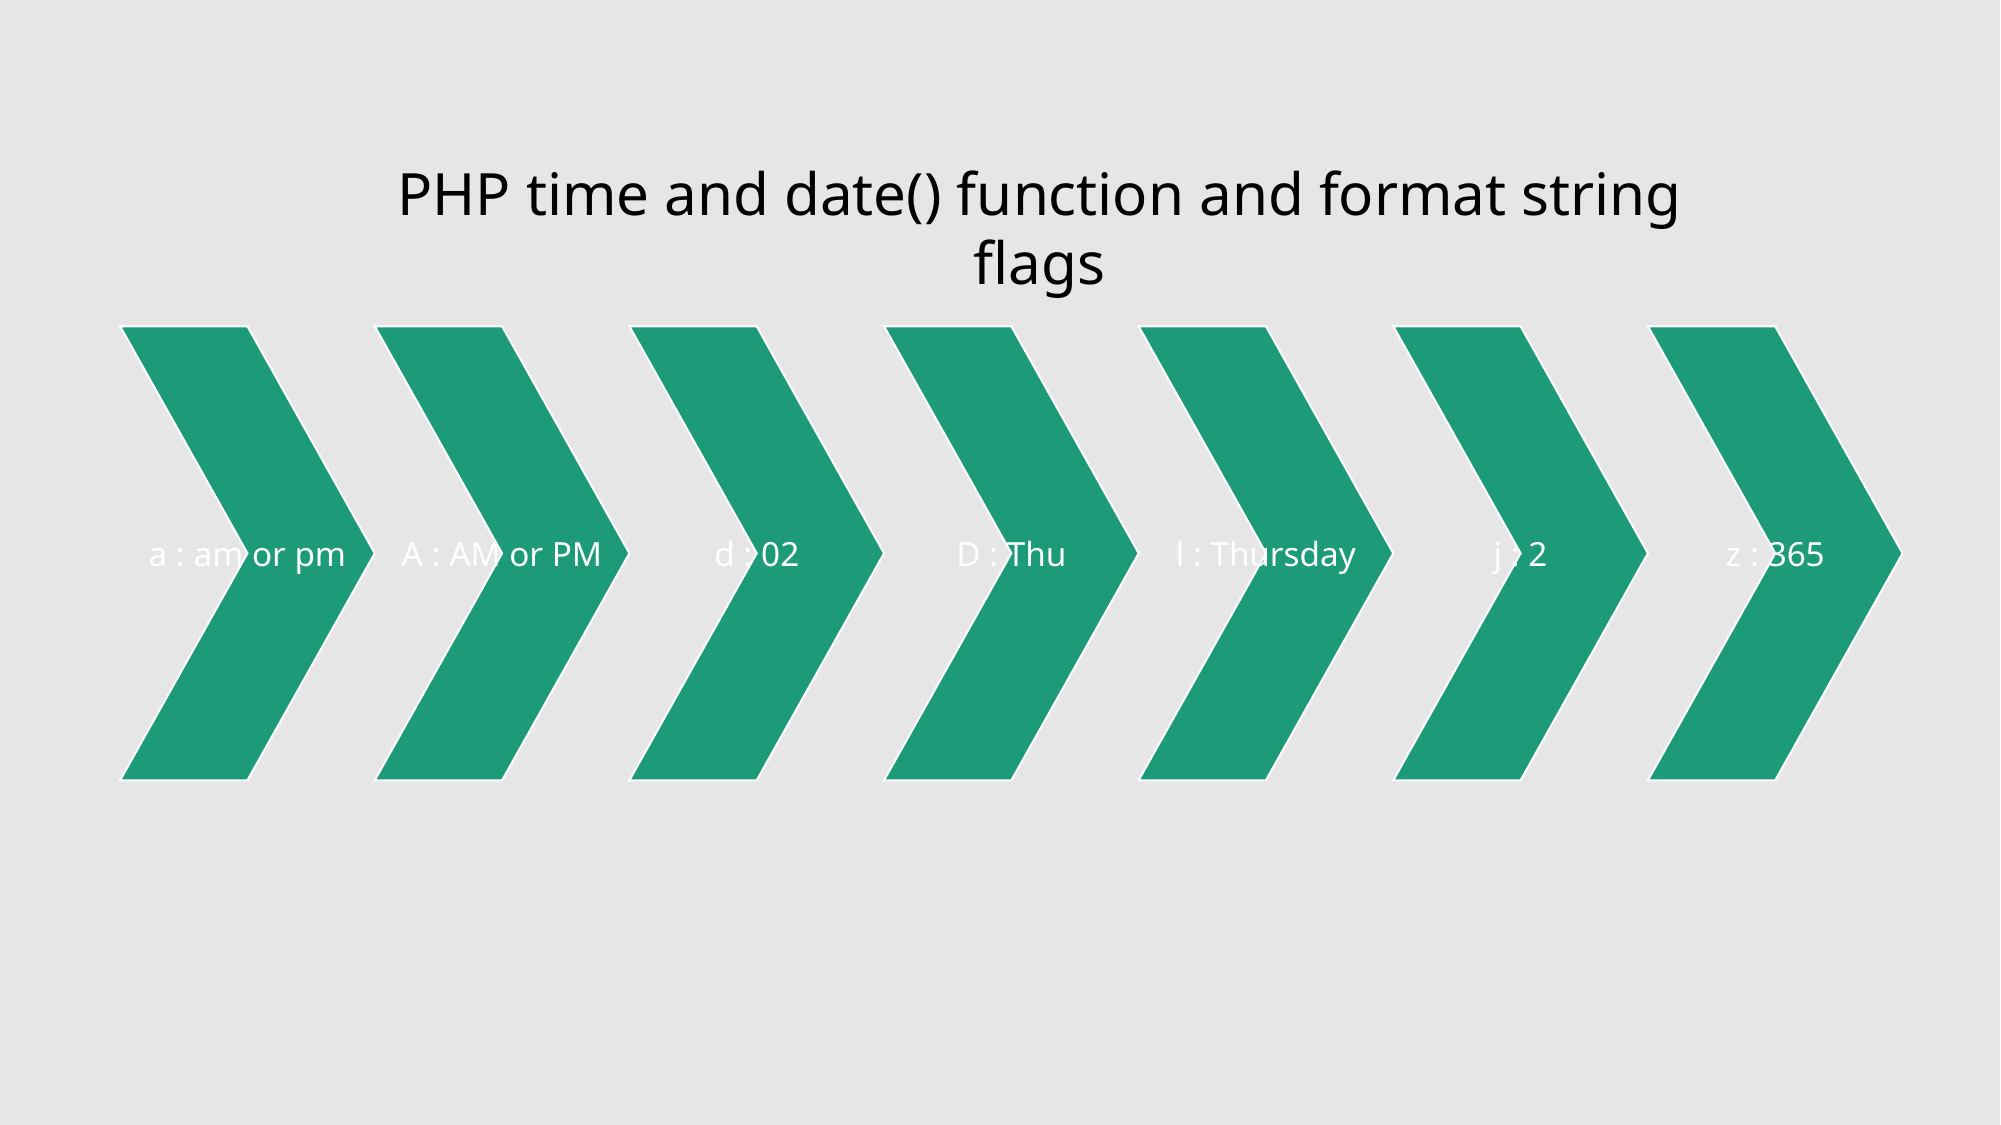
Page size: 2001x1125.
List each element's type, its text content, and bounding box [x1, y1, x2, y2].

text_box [120, 326, 1903, 781]
text_box PHP time and date() function and format string flags [357, 161, 1722, 292]
